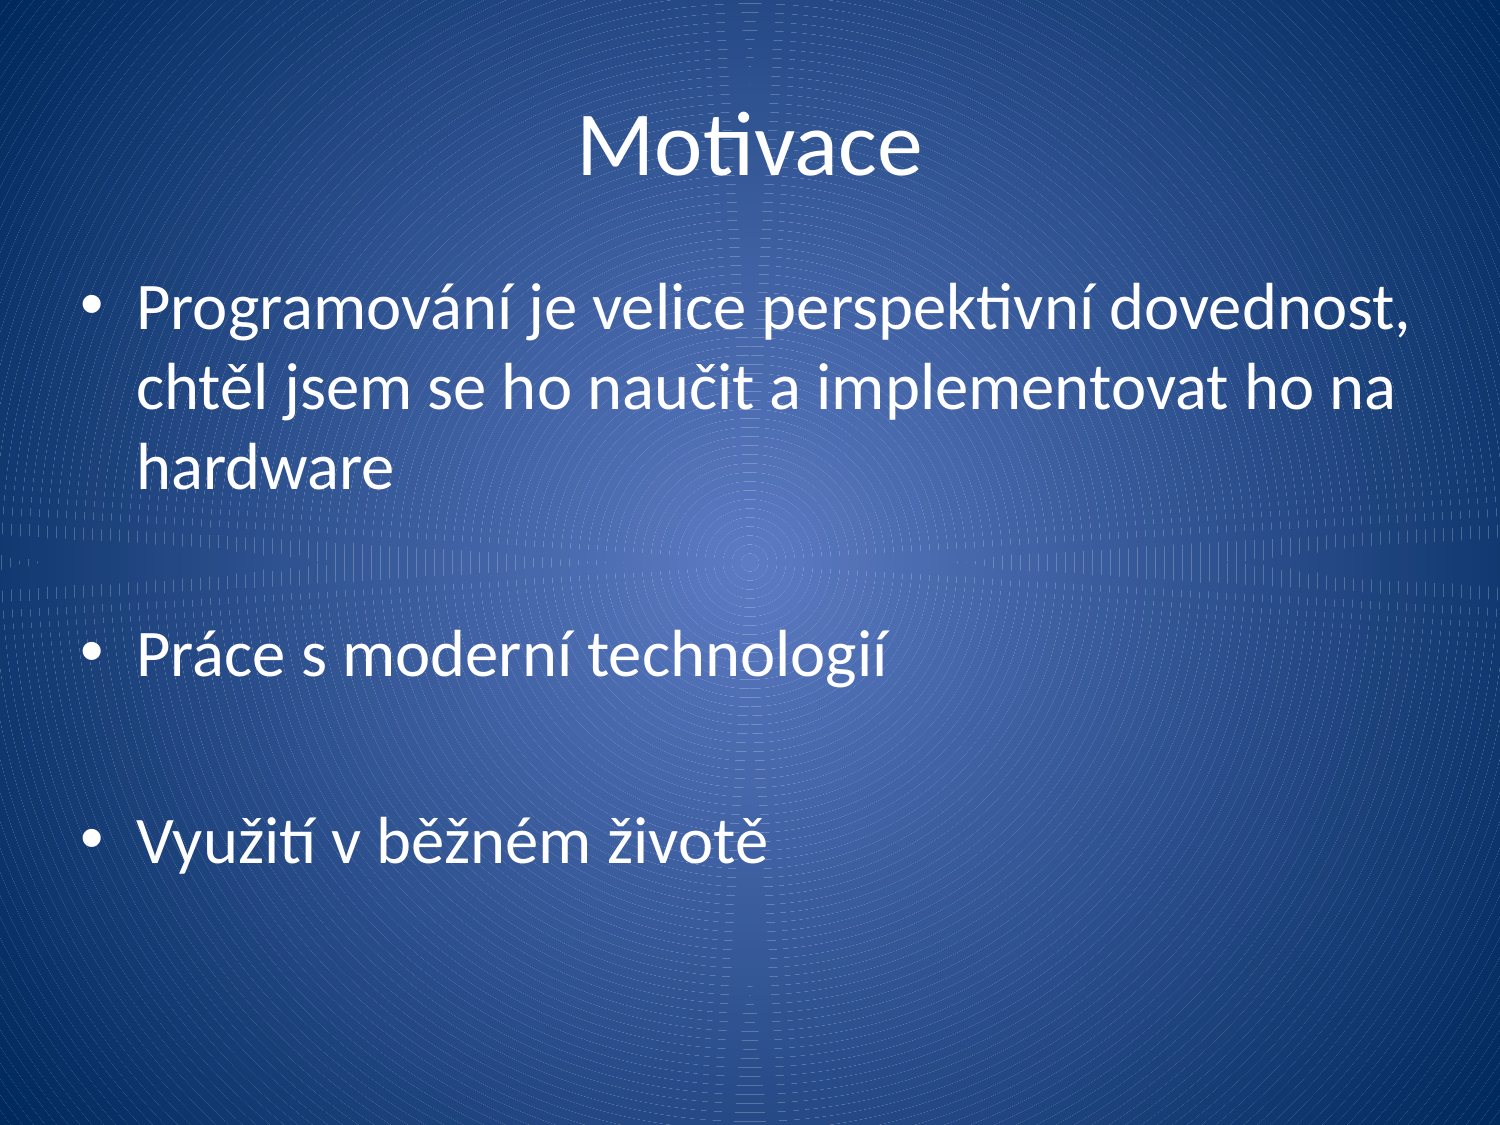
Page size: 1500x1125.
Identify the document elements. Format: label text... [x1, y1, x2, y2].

list Programování je velice perspektivní dovednost, chtěl jsem se ho naučit a implementovat ho na hardware Práce s moderní technologií Využití v běžném životě [64, 255, 1447, 998]
title Motivace [75, 45, 1425, 233]
